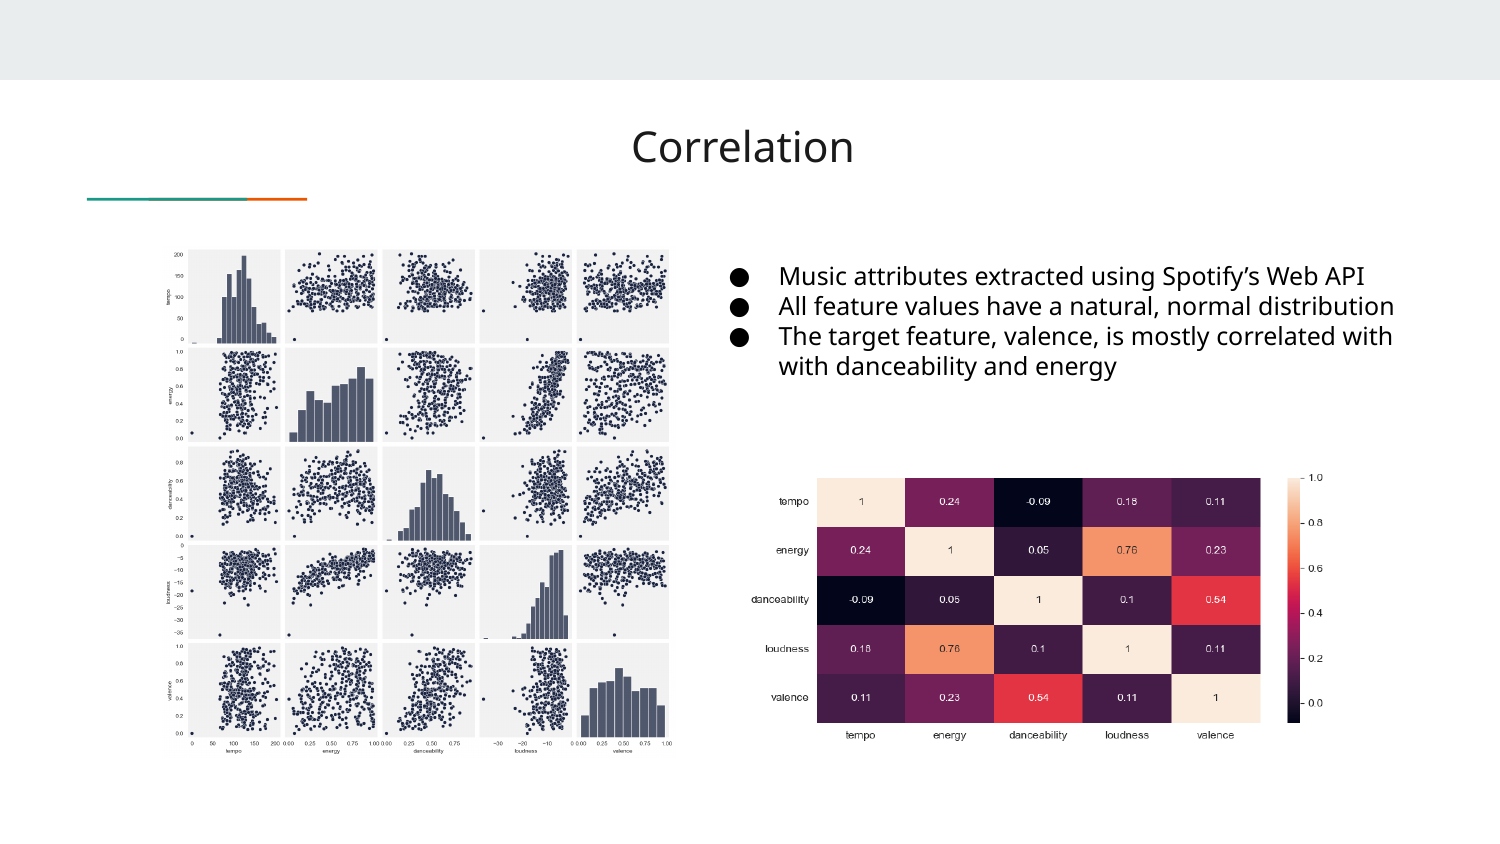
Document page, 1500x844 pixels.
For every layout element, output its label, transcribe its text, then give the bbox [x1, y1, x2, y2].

picture [162, 245, 676, 758]
title Correlation [112, 105, 1374, 193]
picture [726, 439, 1442, 758]
text_box Music attributes extracted using Spotify’s Web API All feature values have a natural, normal distribution The target feature, valence, is mostly correlated with with danceability and energy [688, 245, 1442, 396]
